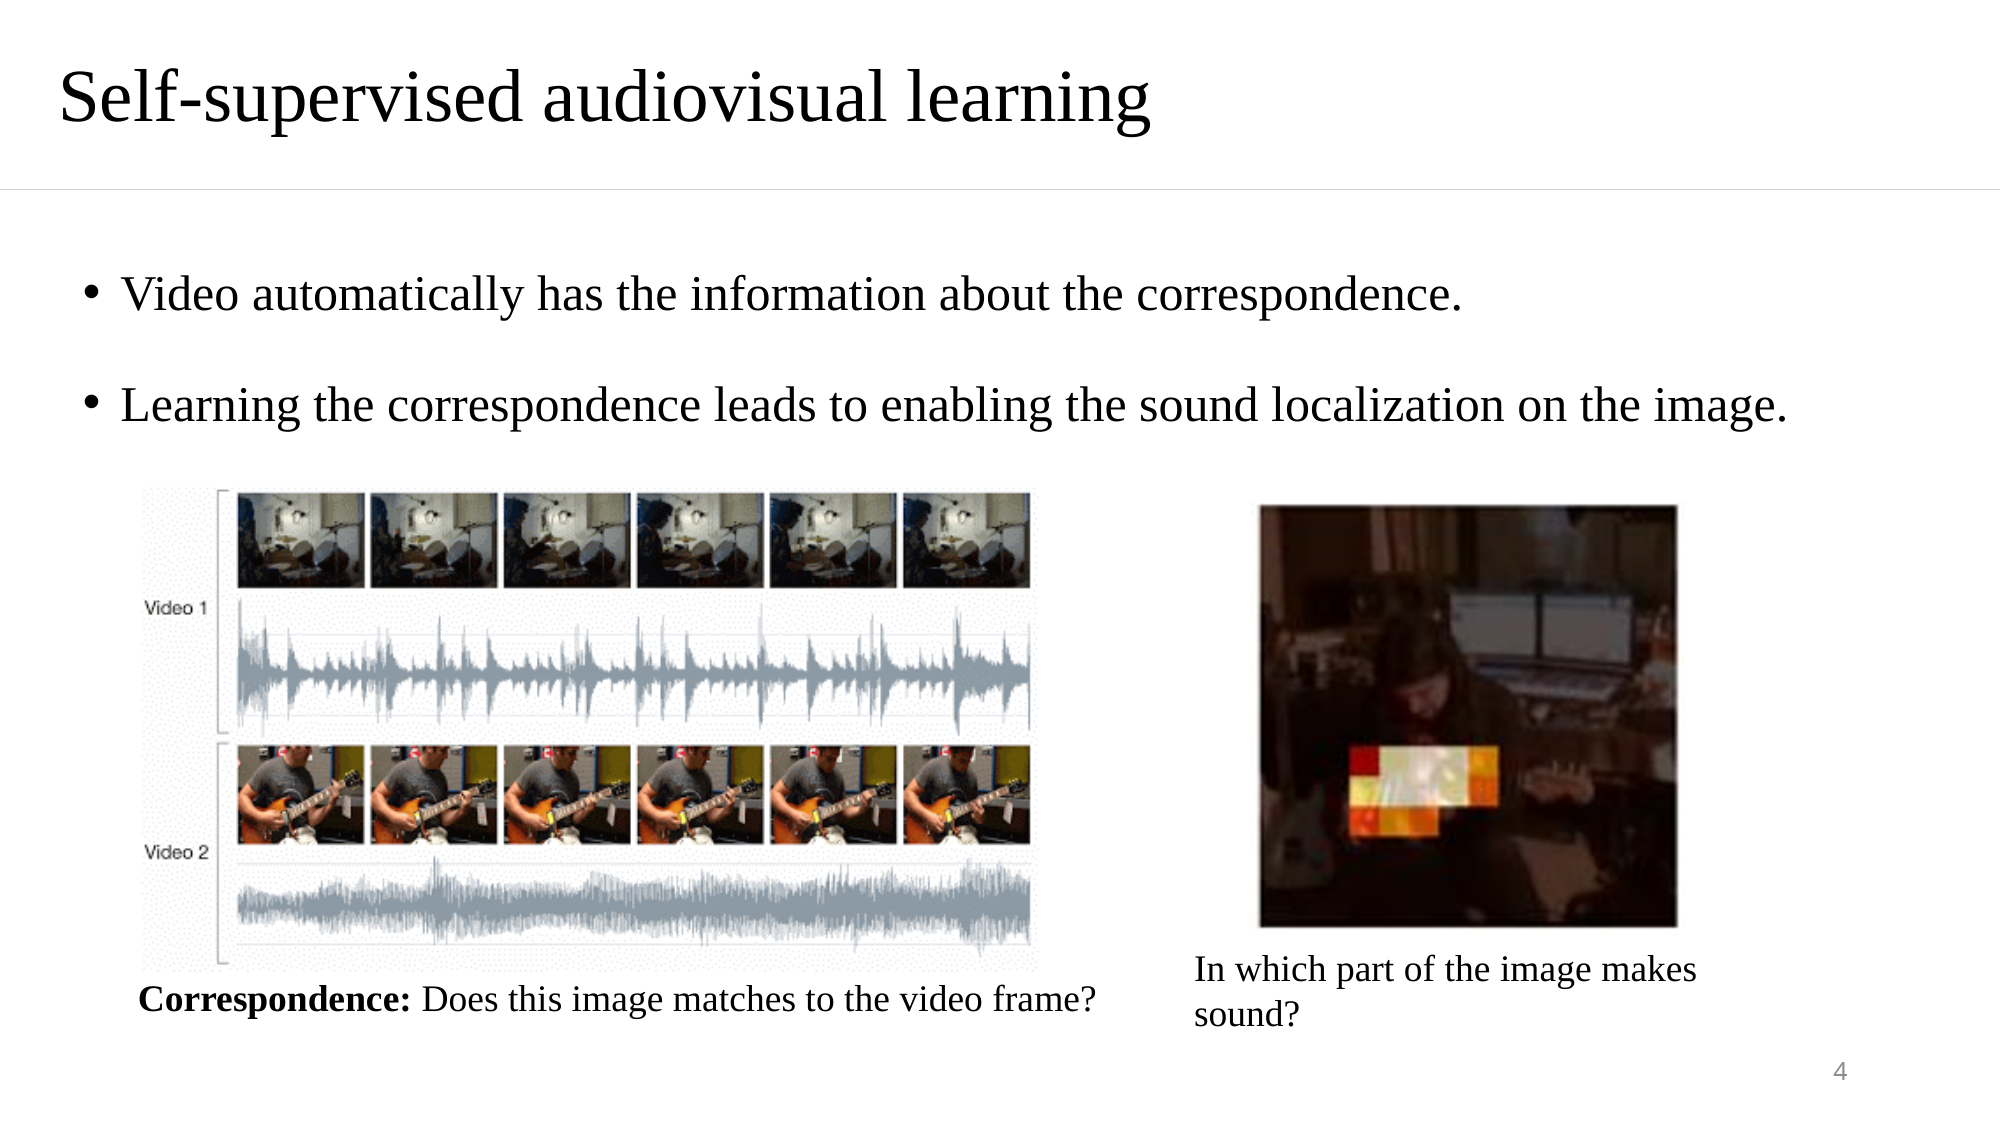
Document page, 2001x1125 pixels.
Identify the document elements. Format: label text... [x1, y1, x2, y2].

text_box Self-supervised audiovisual learning [43, 49, 1769, 189]
slide_number 4 [1412, 1042, 1863, 1103]
picture [1251, 502, 1685, 936]
text_box Video automatically has the information about the correspondence. Learning the correspondence leads to enabling the sound localization on the image. [68, 223, 1860, 902]
text_box Correspondence: Does this image matches to the video frame? [123, 966, 1163, 1027]
text_box In which part of the image makes sound? [1179, 936, 1829, 1042]
picture [140, 483, 1041, 973]
